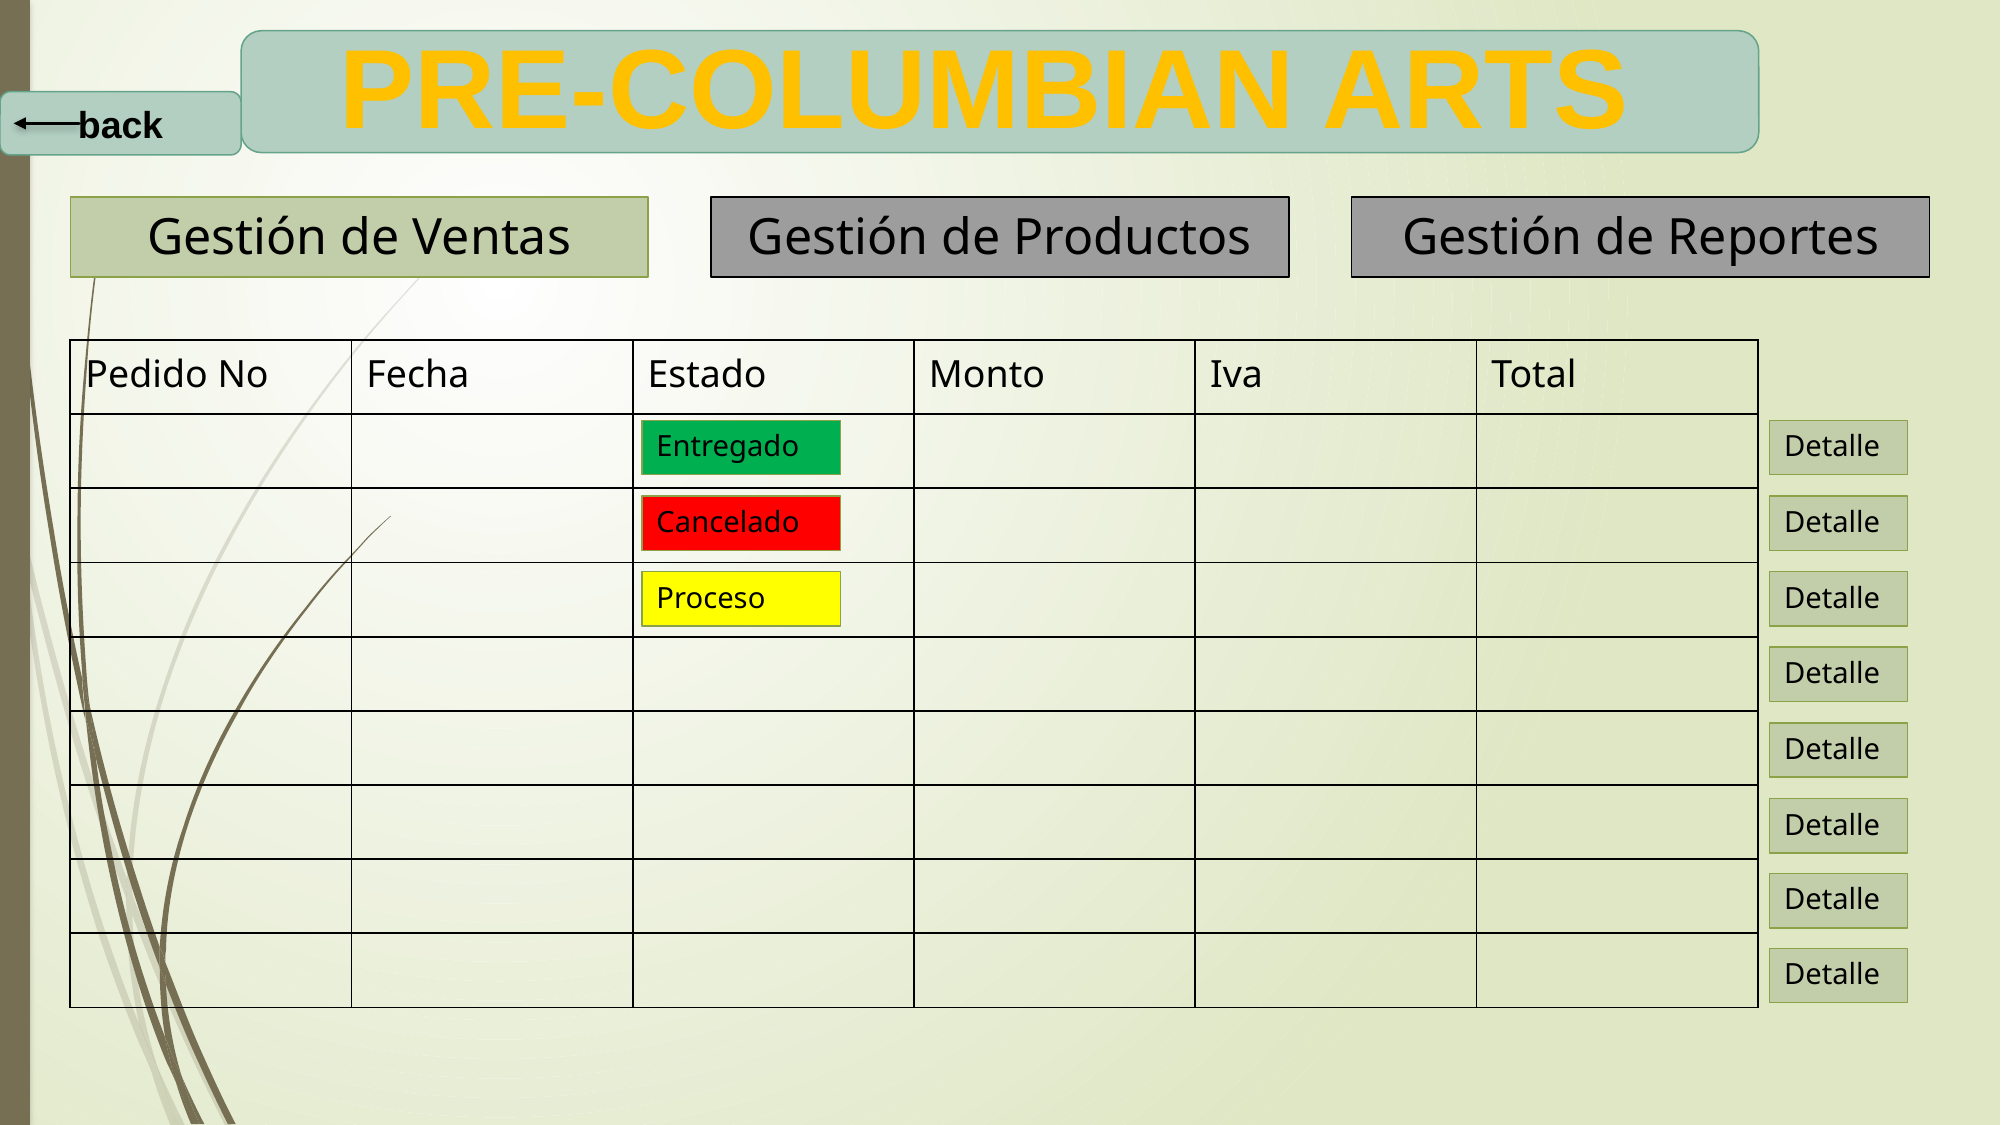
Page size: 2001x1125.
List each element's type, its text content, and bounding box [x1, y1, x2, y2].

table_cell [1196, 415, 1476, 487]
table_header Iva [1196, 341, 1476, 413]
table_cell [634, 563, 913, 636]
text_box Gestión de Ventas [70, 196, 649, 278]
text_box Cancelado [641, 495, 841, 551]
table_cell [1477, 638, 1757, 710]
table_cell [71, 415, 351, 487]
table_cell [352, 489, 632, 562]
table_cell [1477, 934, 1757, 1007]
table_cell [1477, 712, 1757, 784]
table_cell [915, 934, 1194, 1007]
table_cell [915, 563, 1194, 636]
table_cell [915, 712, 1194, 784]
text_box Detalle [1769, 420, 1908, 475]
table_cell [1196, 934, 1476, 1007]
table_cell [1477, 786, 1757, 858]
table_cell [634, 415, 913, 487]
table_cell [71, 638, 351, 710]
text_box Detalle [1769, 873, 1908, 929]
table_cell [71, 934, 351, 1007]
table_cell [352, 638, 632, 710]
table_cell [352, 415, 632, 487]
table_cell [915, 786, 1194, 858]
text_box Gestión de Productos [710, 196, 1290, 278]
table_cell [1196, 860, 1476, 932]
table_cell [1196, 712, 1476, 784]
text_box Detalle [1769, 495, 1908, 551]
table_cell [1477, 860, 1757, 932]
table_cell [1196, 489, 1476, 562]
table_cell [634, 860, 913, 932]
table_cell [1477, 415, 1757, 487]
table_cell [1196, 786, 1476, 858]
text_box Proceso [641, 571, 841, 627]
text_box Detalle [1769, 798, 1908, 854]
table_cell [352, 786, 632, 858]
table_cell [634, 489, 913, 562]
text_box Detalle [1769, 722, 1908, 778]
table_header Pedido No [71, 341, 351, 413]
table_cell [71, 712, 351, 784]
text_box back [0, 90, 242, 156]
table_cell [634, 934, 913, 1007]
table_cell [915, 860, 1194, 932]
table_cell [71, 860, 351, 932]
table_cell [352, 934, 632, 1007]
table_cell [71, 786, 351, 858]
table_cell [352, 563, 632, 636]
table_cell [634, 638, 913, 710]
table_cell [915, 489, 1194, 562]
table_cell [71, 489, 351, 562]
text_box Detalle [1769, 571, 1908, 627]
text_box pre-columbian arts [273, 50, 1727, 153]
table_header Estado [634, 341, 913, 413]
text_box Gestión de Reportes [1351, 196, 1930, 278]
table_cell [352, 860, 632, 932]
table_header Monto [915, 341, 1194, 413]
table_cell [352, 712, 632, 784]
text_box Detalle [1769, 948, 1908, 1003]
table_cell [1477, 563, 1757, 636]
text_box Detalle [1769, 646, 1908, 702]
table_cell [634, 786, 913, 858]
text_box [240, 29, 1760, 154]
table_cell [71, 563, 351, 636]
table_cell [1196, 638, 1476, 710]
text_box Entregado [641, 420, 841, 475]
table_header Total [1477, 341, 1757, 413]
table_header Fecha [352, 341, 632, 413]
table_cell [634, 712, 913, 784]
table_cell [915, 415, 1194, 487]
table_cell [915, 638, 1194, 710]
table_cell [1196, 563, 1476, 636]
table_cell [1477, 489, 1757, 562]
